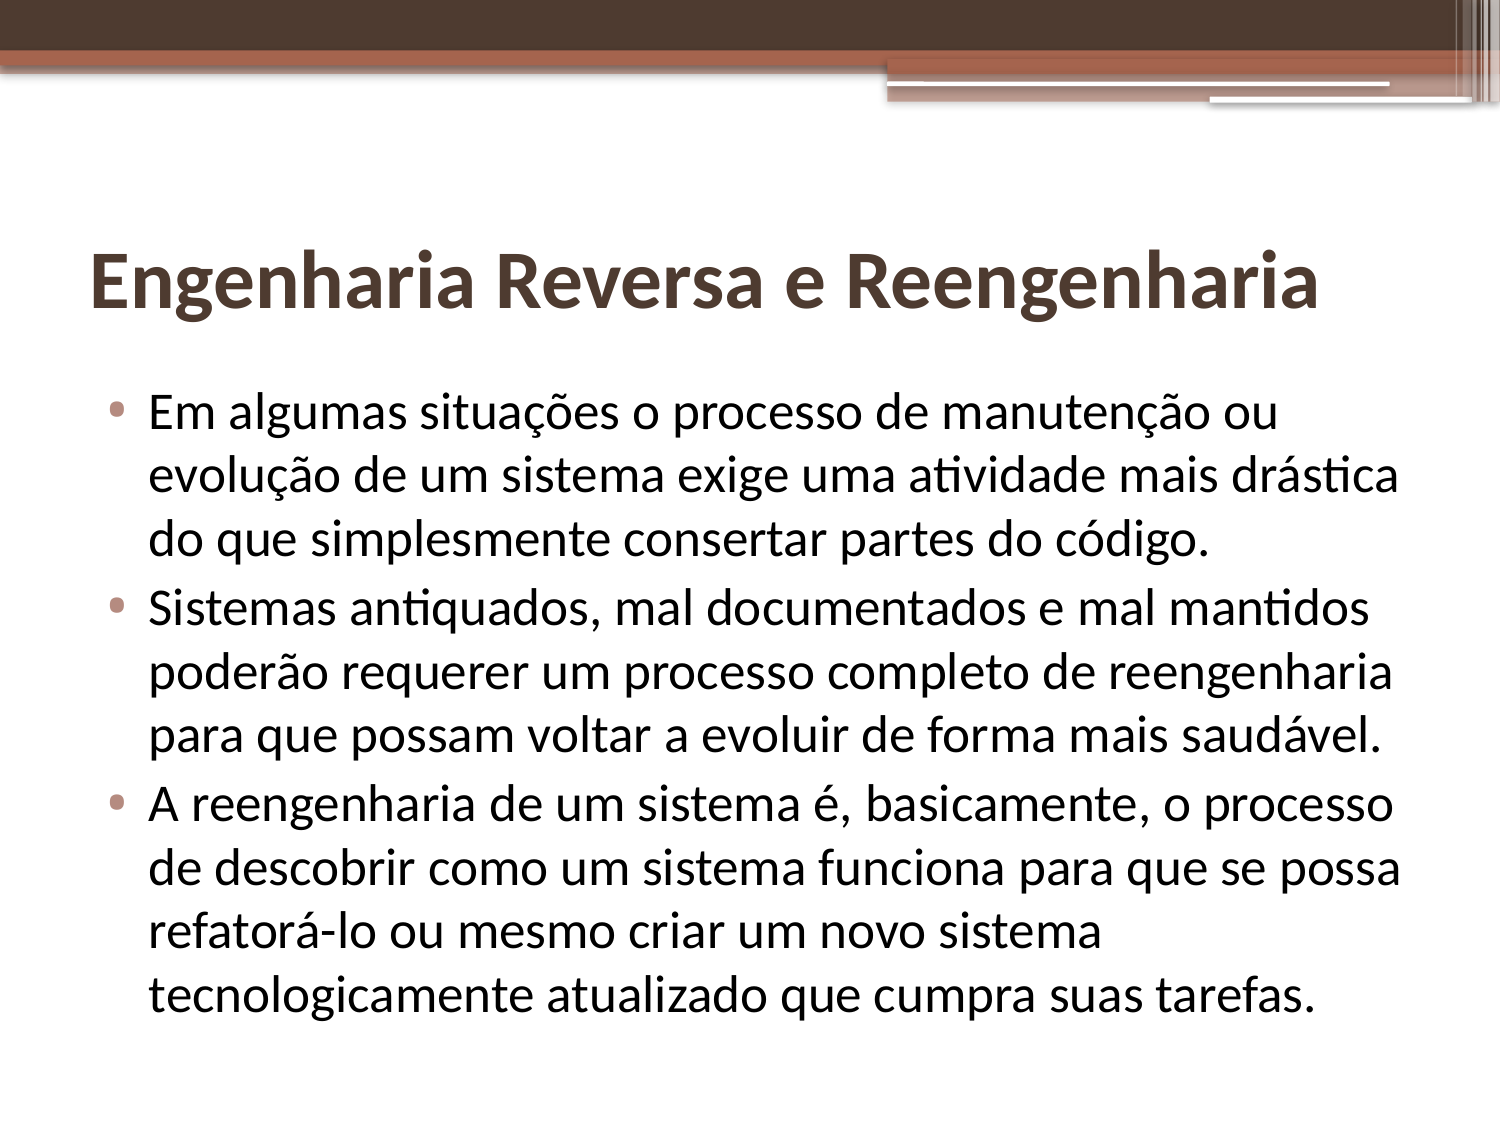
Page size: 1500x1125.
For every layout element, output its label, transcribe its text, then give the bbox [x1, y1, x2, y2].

list Em algumas situações o processo de manutenção ou evolução de um sistema exige uma atividade mais drástica do que simplesmente consertar partes do código. Sistemas antiquados, mal documentados e mal mantidos poderão requerer um processo completo de reengenharia para que possam voltar a evoluir de forma mais saudável. A reengenharia de um sistema é, basicamente, o processo de descobrir como um sistema funciona para que se possa refatorá-lo ou mesmo criar um novo sistema tecnologicamente atualizado que cumpra suas tarefas. [75, 368, 1425, 1079]
title Engenharia Reversa e Reengenharia [75, 187, 1425, 363]
